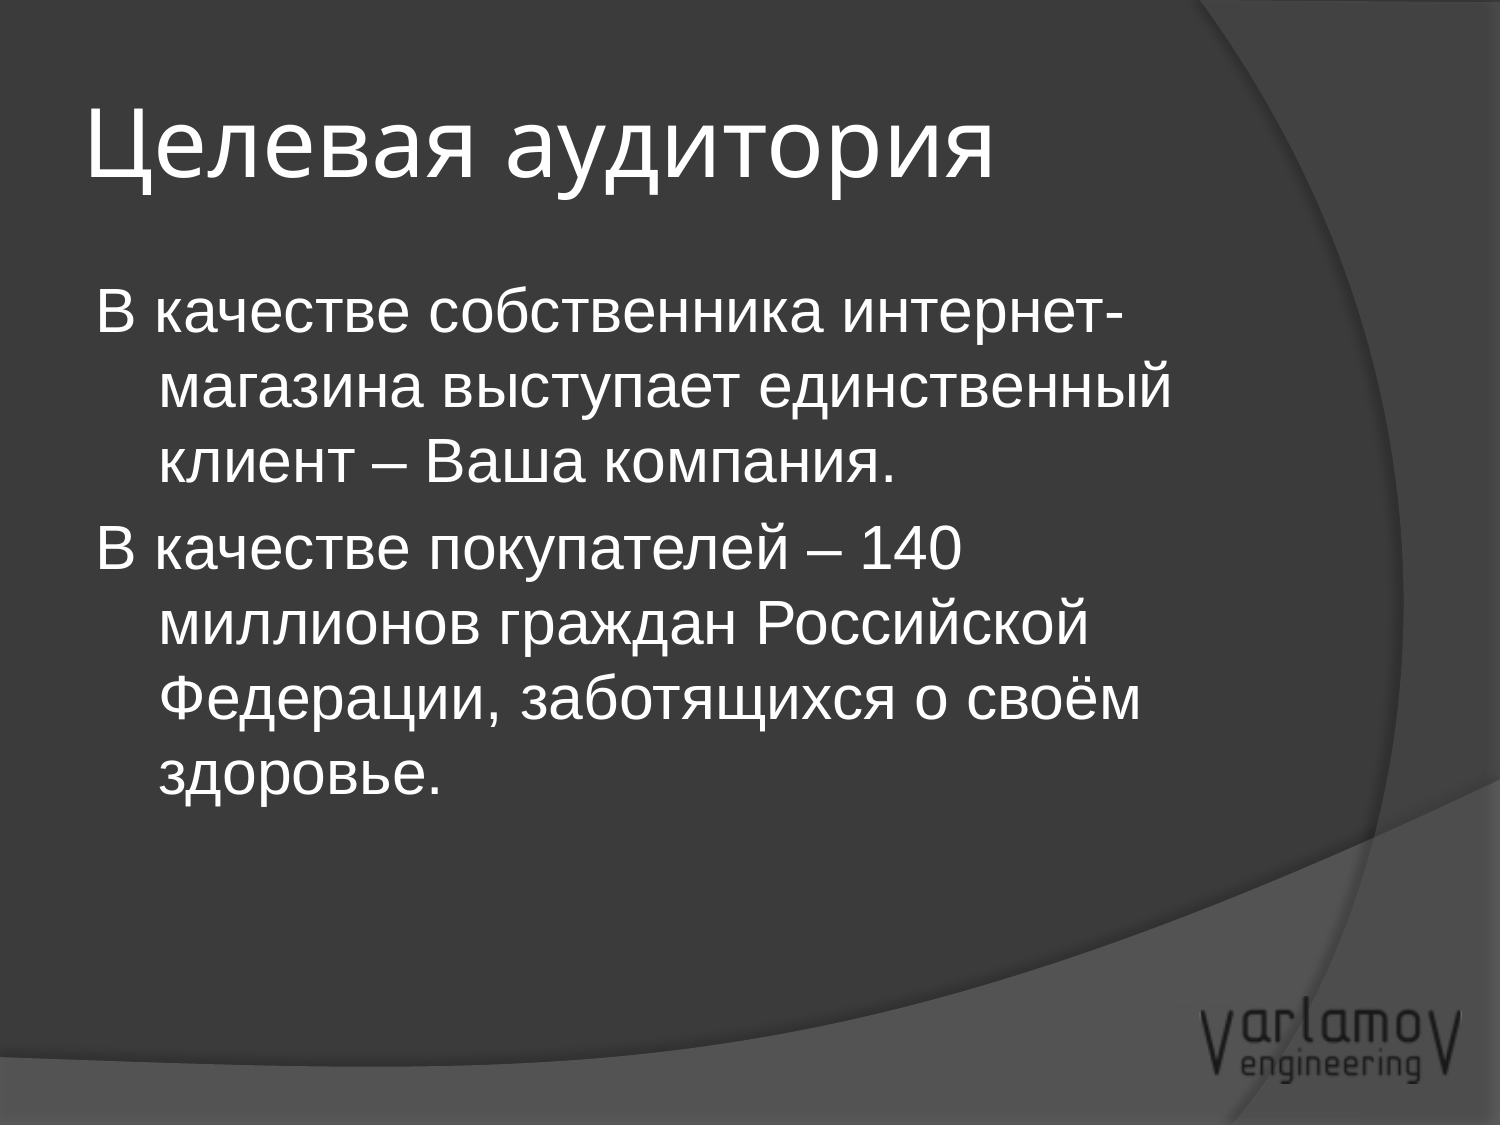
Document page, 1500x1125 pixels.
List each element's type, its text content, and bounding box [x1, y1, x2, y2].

title Целевая аудитория [75, 45, 1300, 233]
picture [1112, 995, 1500, 1084]
list В качестве собственника интернет-магазина выступает единственный клиент – Ваша компания. В качестве покупателей – 140 миллионов граждан Российской Федерации, заботящихся о своём здоровье. [75, 262, 1300, 1005]
